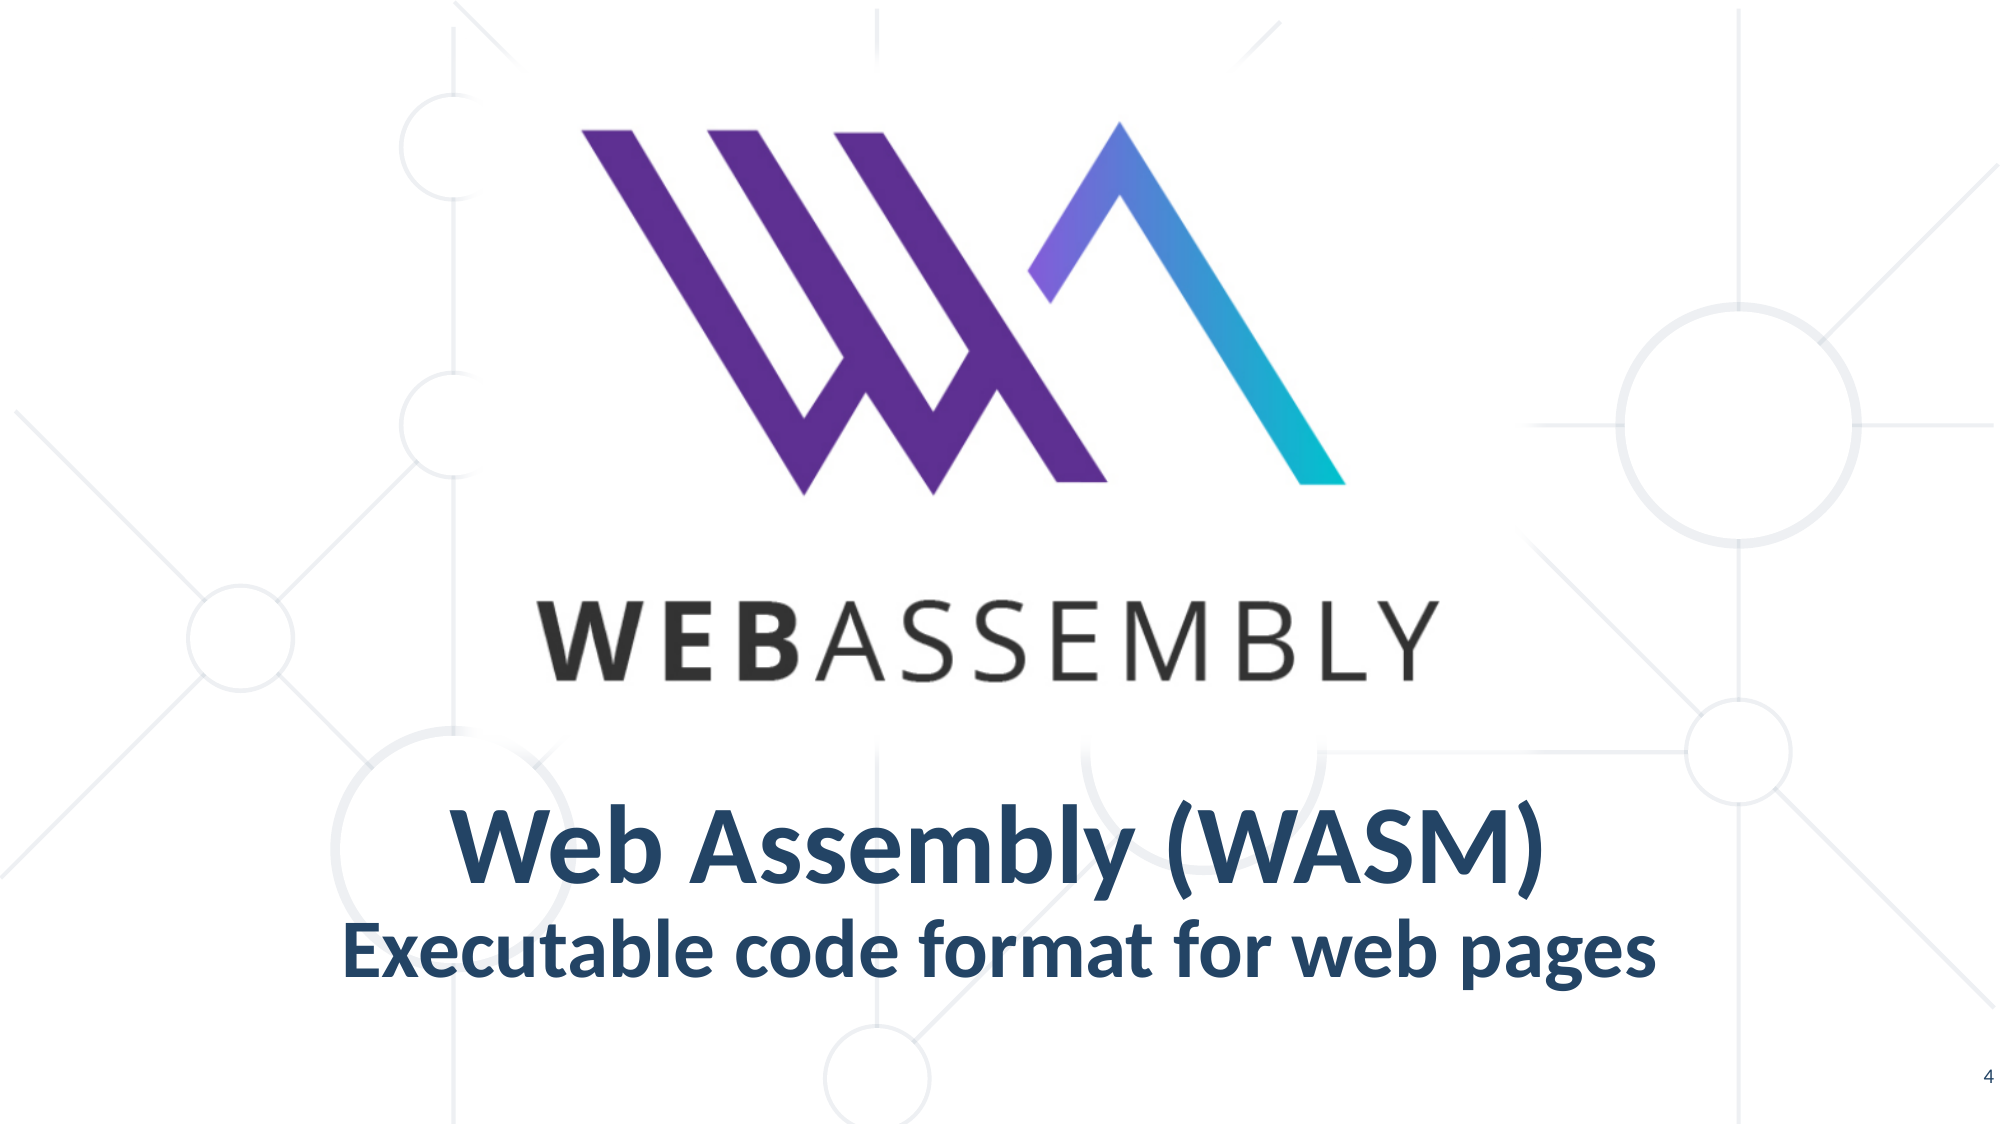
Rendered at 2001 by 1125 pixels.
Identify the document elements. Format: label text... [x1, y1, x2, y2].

list Web Assembly (WASM) [100, 771, 1900, 898]
slide_number 4 [1929, 1049, 2000, 1100]
picture [446, 37, 1553, 772]
list Executable code format for web pages [100, 900, 1900, 983]
